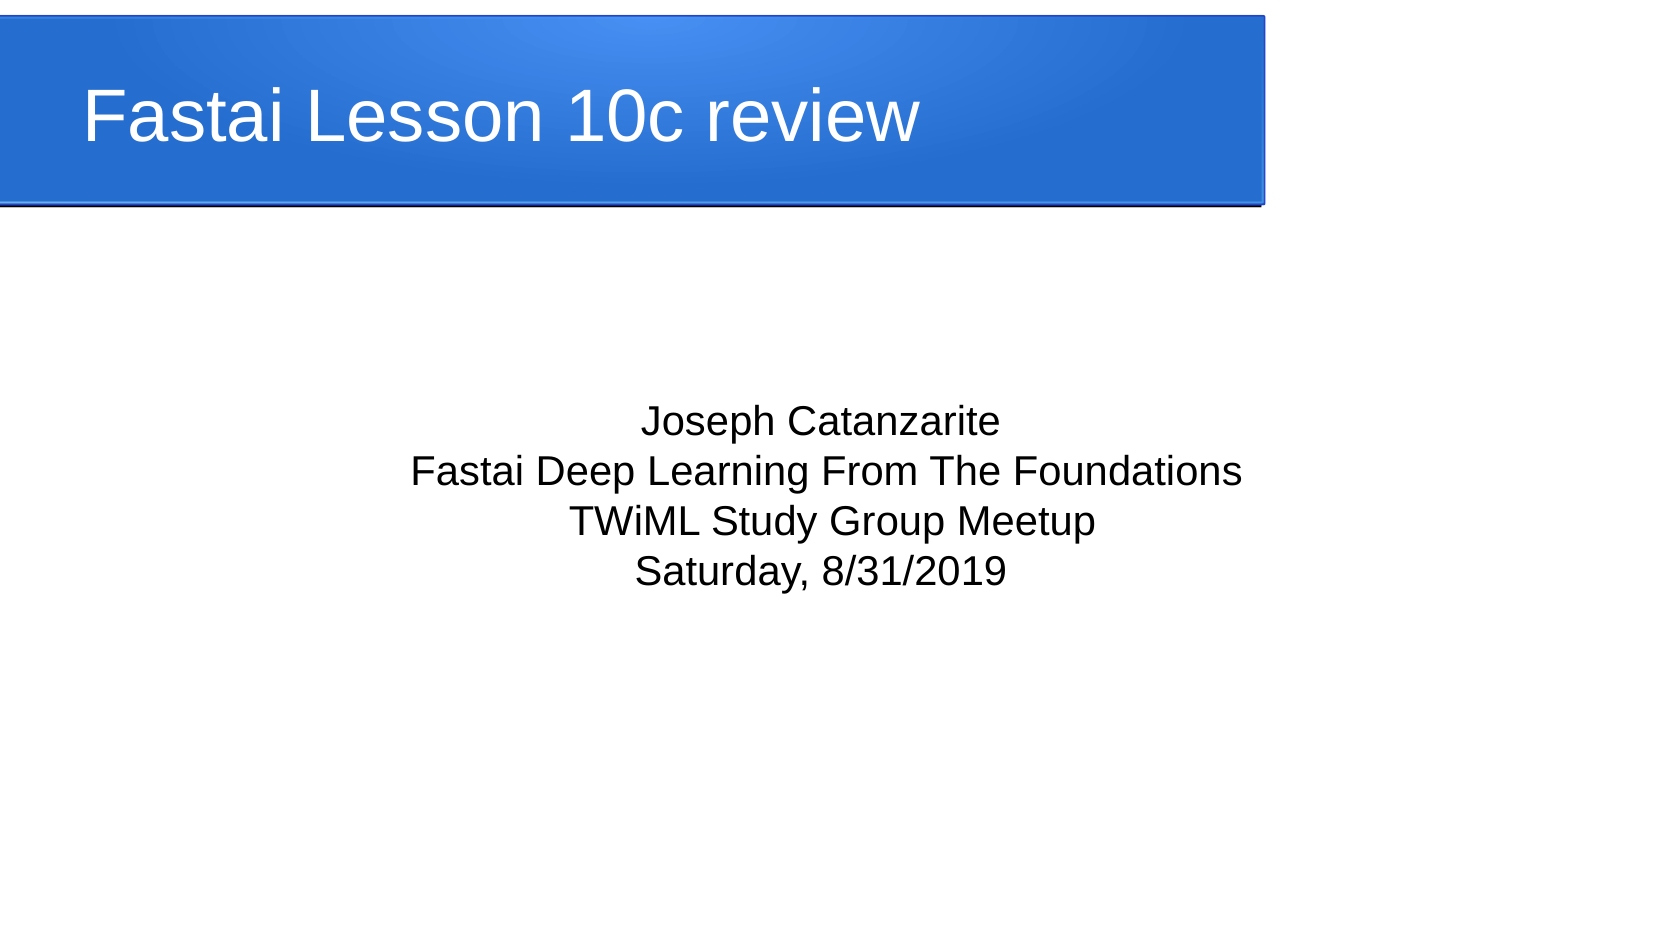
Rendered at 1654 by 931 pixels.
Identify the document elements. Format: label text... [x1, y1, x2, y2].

text_box Fastai Lesson 10c review [82, 67, 1235, 157]
picture [0, 13, 1269, 211]
text_box Joseph Catanzarite Fastai Deep Learning From The Foundations TWiML Study Group Meetup Saturday, 8/31/2019 [82, 393, 1571, 595]
